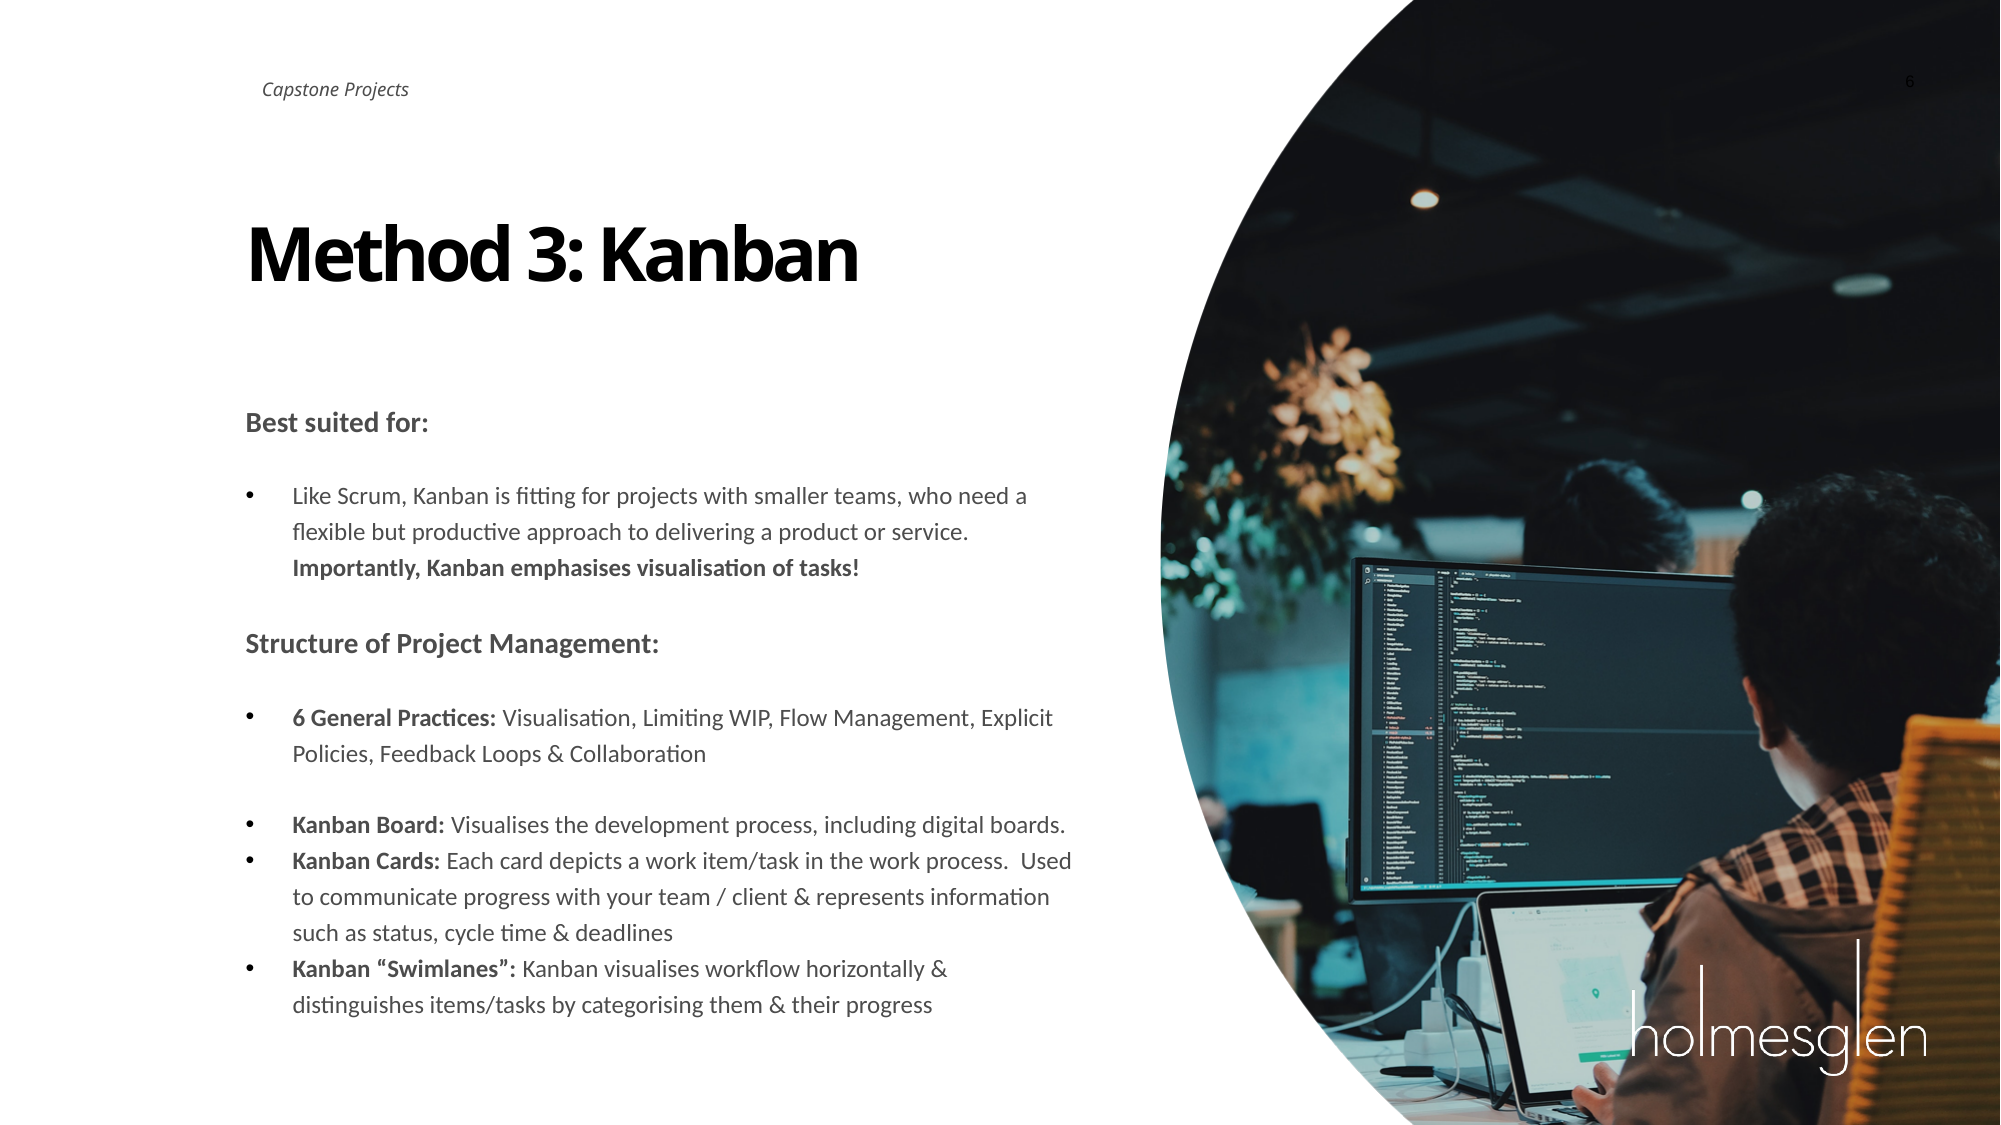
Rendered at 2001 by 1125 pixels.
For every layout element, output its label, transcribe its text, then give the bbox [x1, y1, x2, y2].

title Method 3: Kanban [245, 226, 1078, 397]
picture [1160, 0, 2000, 1125]
list Capstone Projects [261, 76, 756, 228]
text_box Best suited for: Like Scrum, Kanban is fitting for projects with smaller teams, who need a flexible but productive approach to delivering a product or service. Importantly, Kanban emphasises visualisation of tasks! Structure of Project Management: 6 General Practices: Visualisation, Limiting WIP, Flow Management, Explicit Policies, Feedback Loops & Collaboration Kanban Board: Visualises the development process, including digital boards. Kanban Cards: Each card depicts a work item/task in the work process. Used to communicate progress with your team / client & represents information such as status, cycle time & deadlines Kanban “Swimlanes”: Kanban visualises workflow horizontally & distinguishes items/tasks by categorising them & their progress [245, 396, 1076, 1019]
